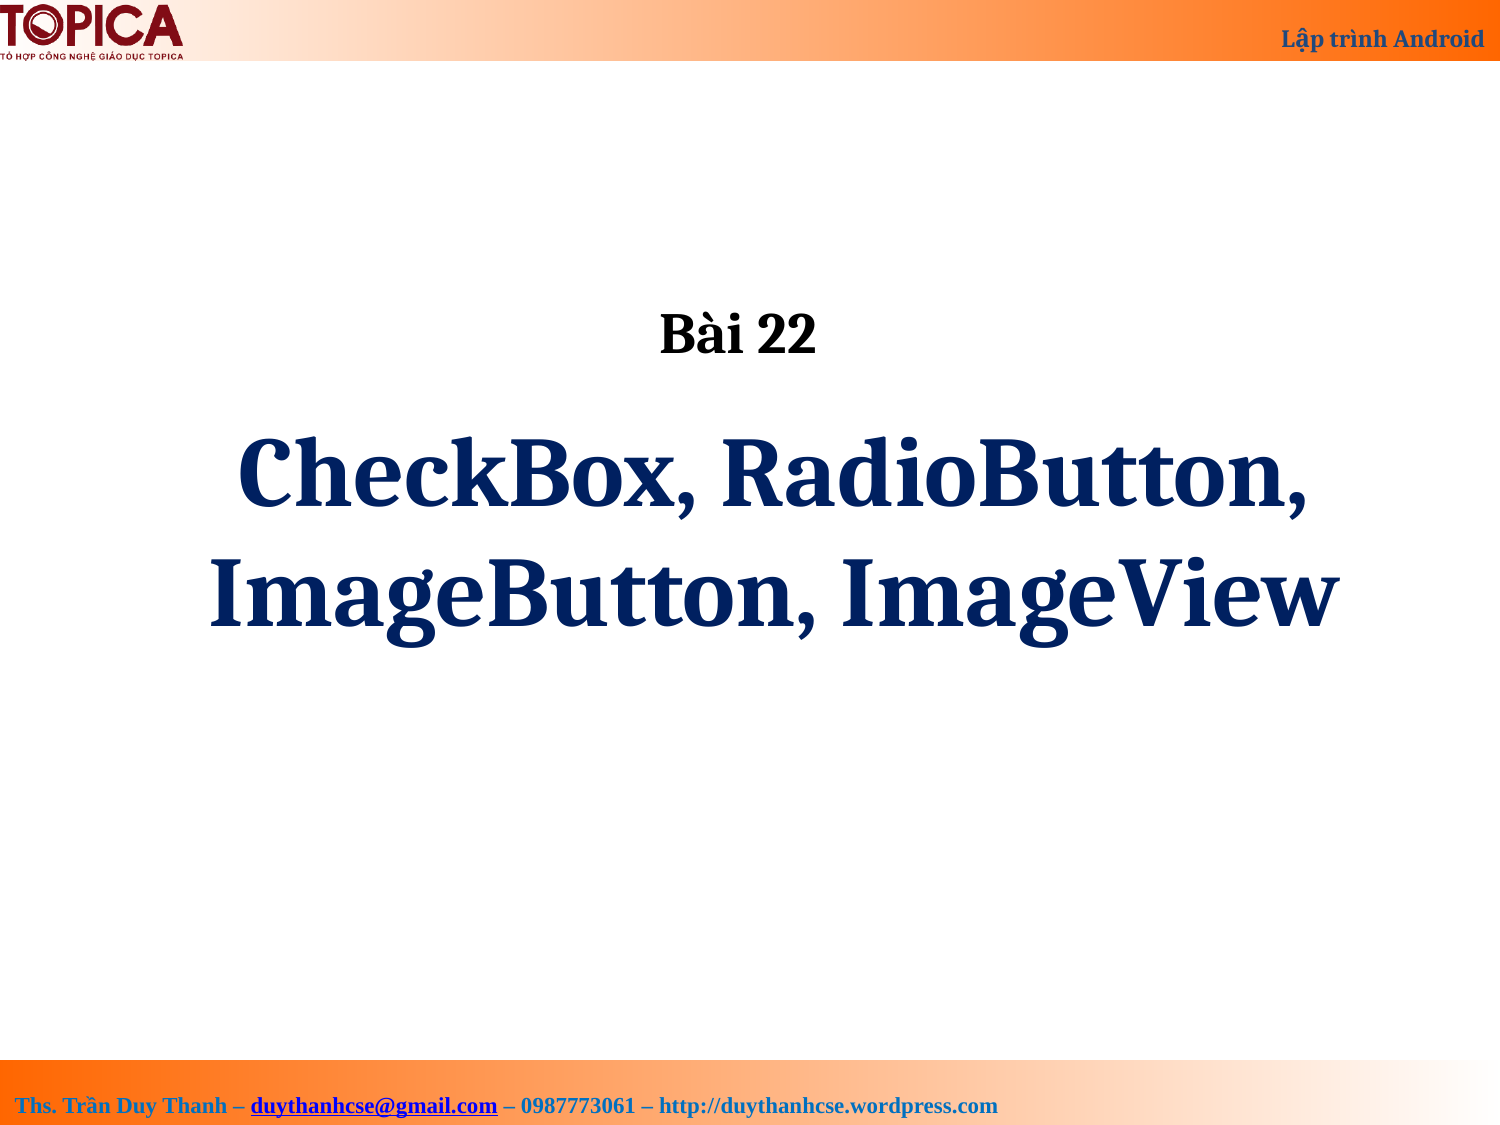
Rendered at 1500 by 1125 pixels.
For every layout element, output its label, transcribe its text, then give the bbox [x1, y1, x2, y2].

picture [0, 4, 183, 61]
text_box CheckBox, RadioButton, ImageButton, ImageView [150, 474, 1400, 579]
text_box Bài 22 [644, 287, 832, 373]
